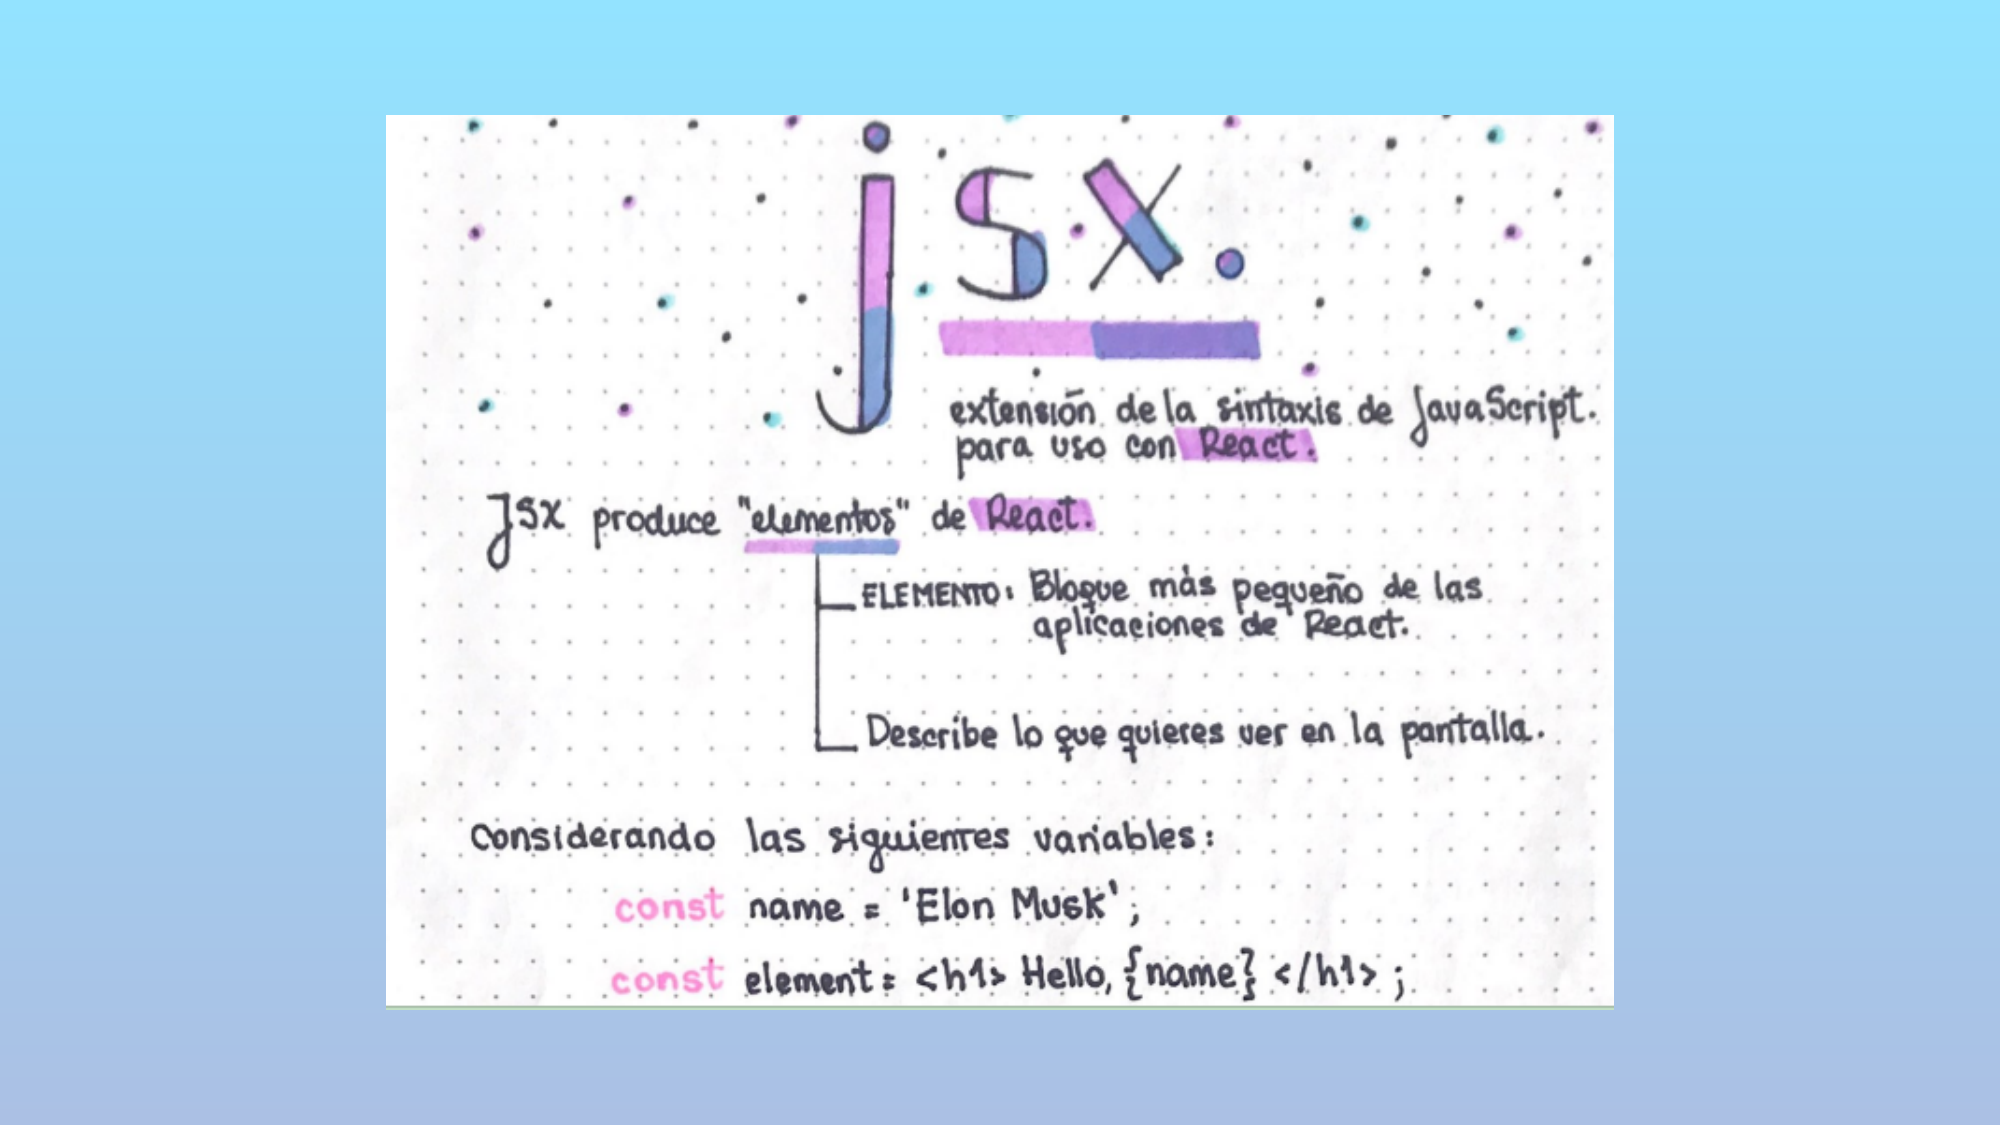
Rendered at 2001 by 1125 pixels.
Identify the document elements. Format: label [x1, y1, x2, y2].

list [386, 115, 1614, 1010]
